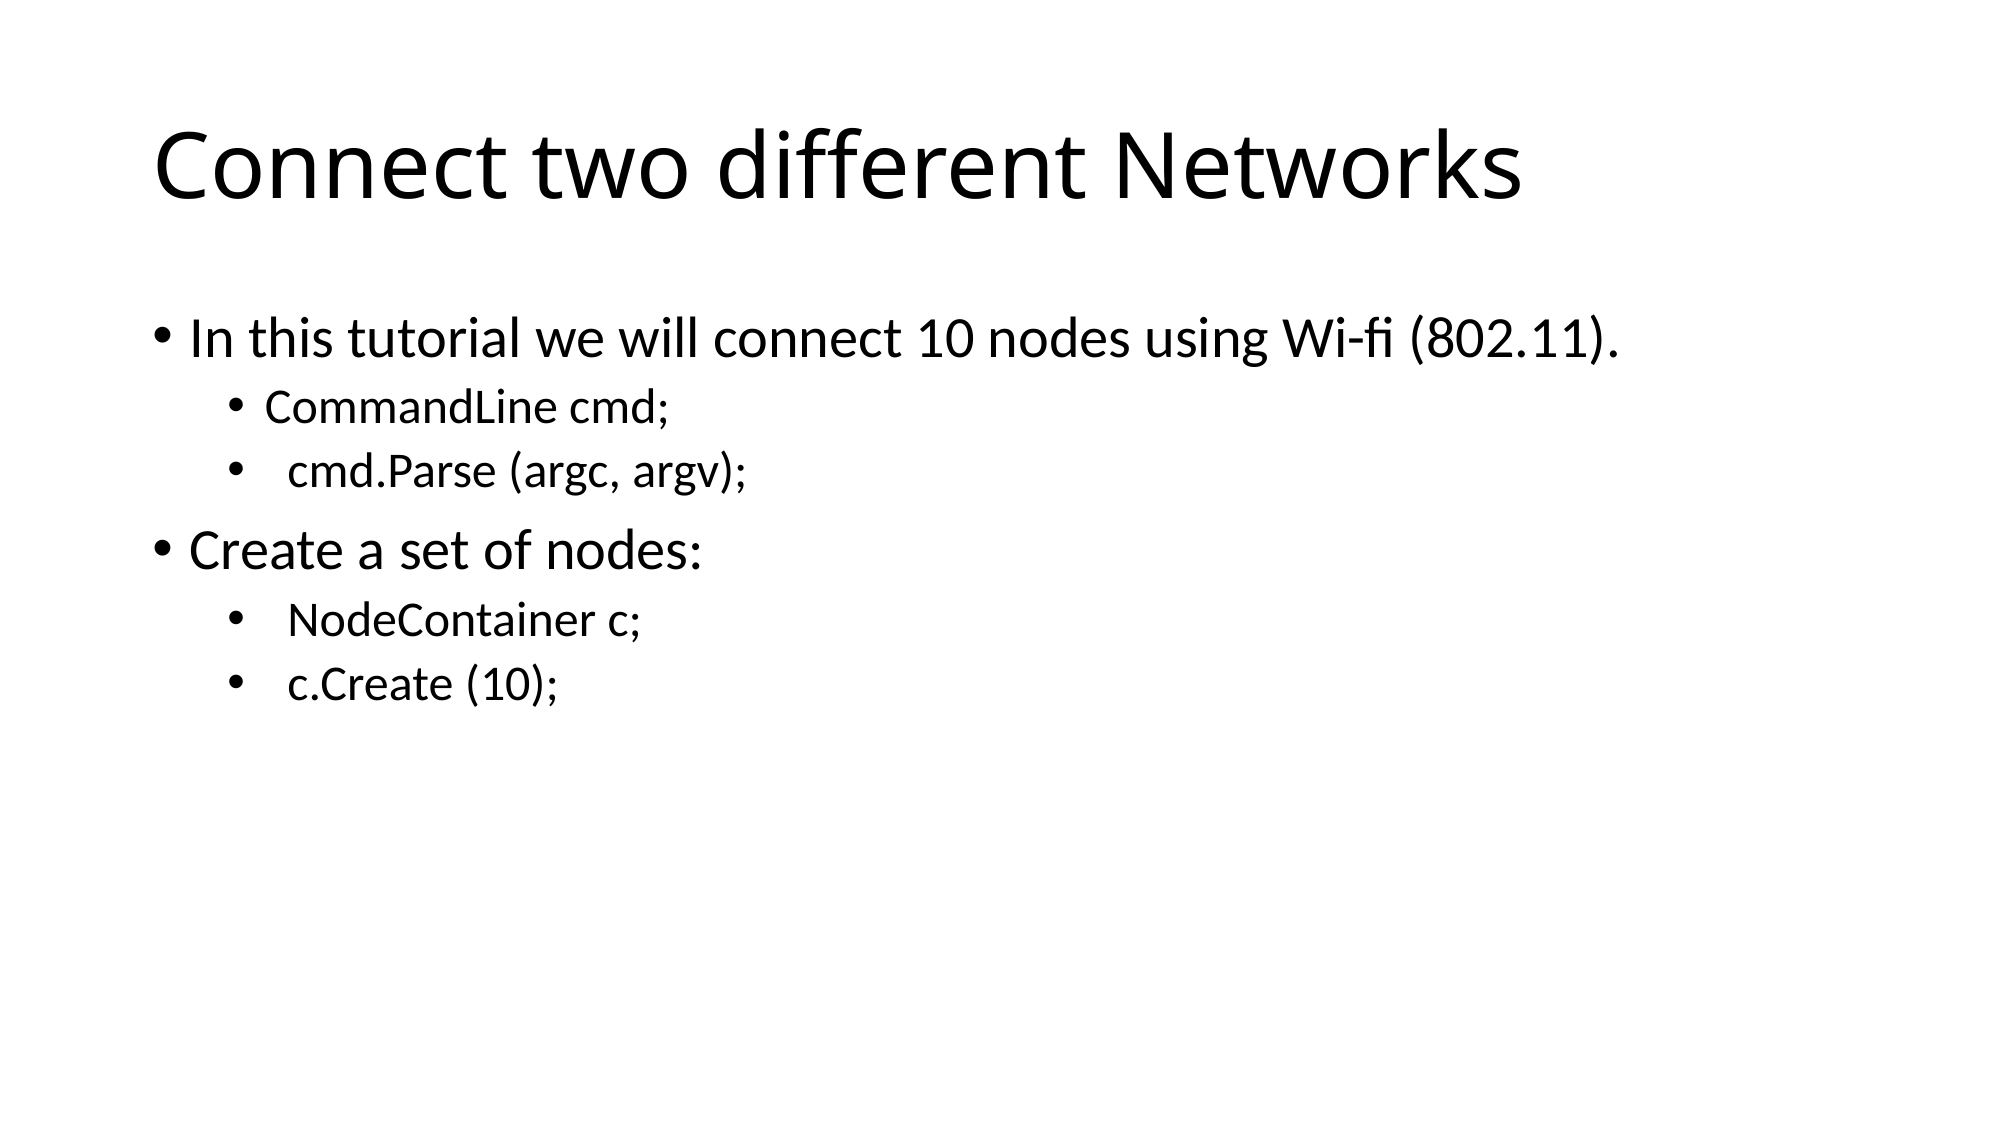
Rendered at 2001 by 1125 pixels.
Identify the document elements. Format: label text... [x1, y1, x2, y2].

list In this tutorial we will connect 10 nodes using Wi-fi (802.11). CommandLine cmd; cmd.Parse (argc, argv); Create a set of nodes: NodeContainer c; c.Create (10); [137, 299, 1863, 1014]
title Connect two different Networks [137, 59, 1863, 278]
